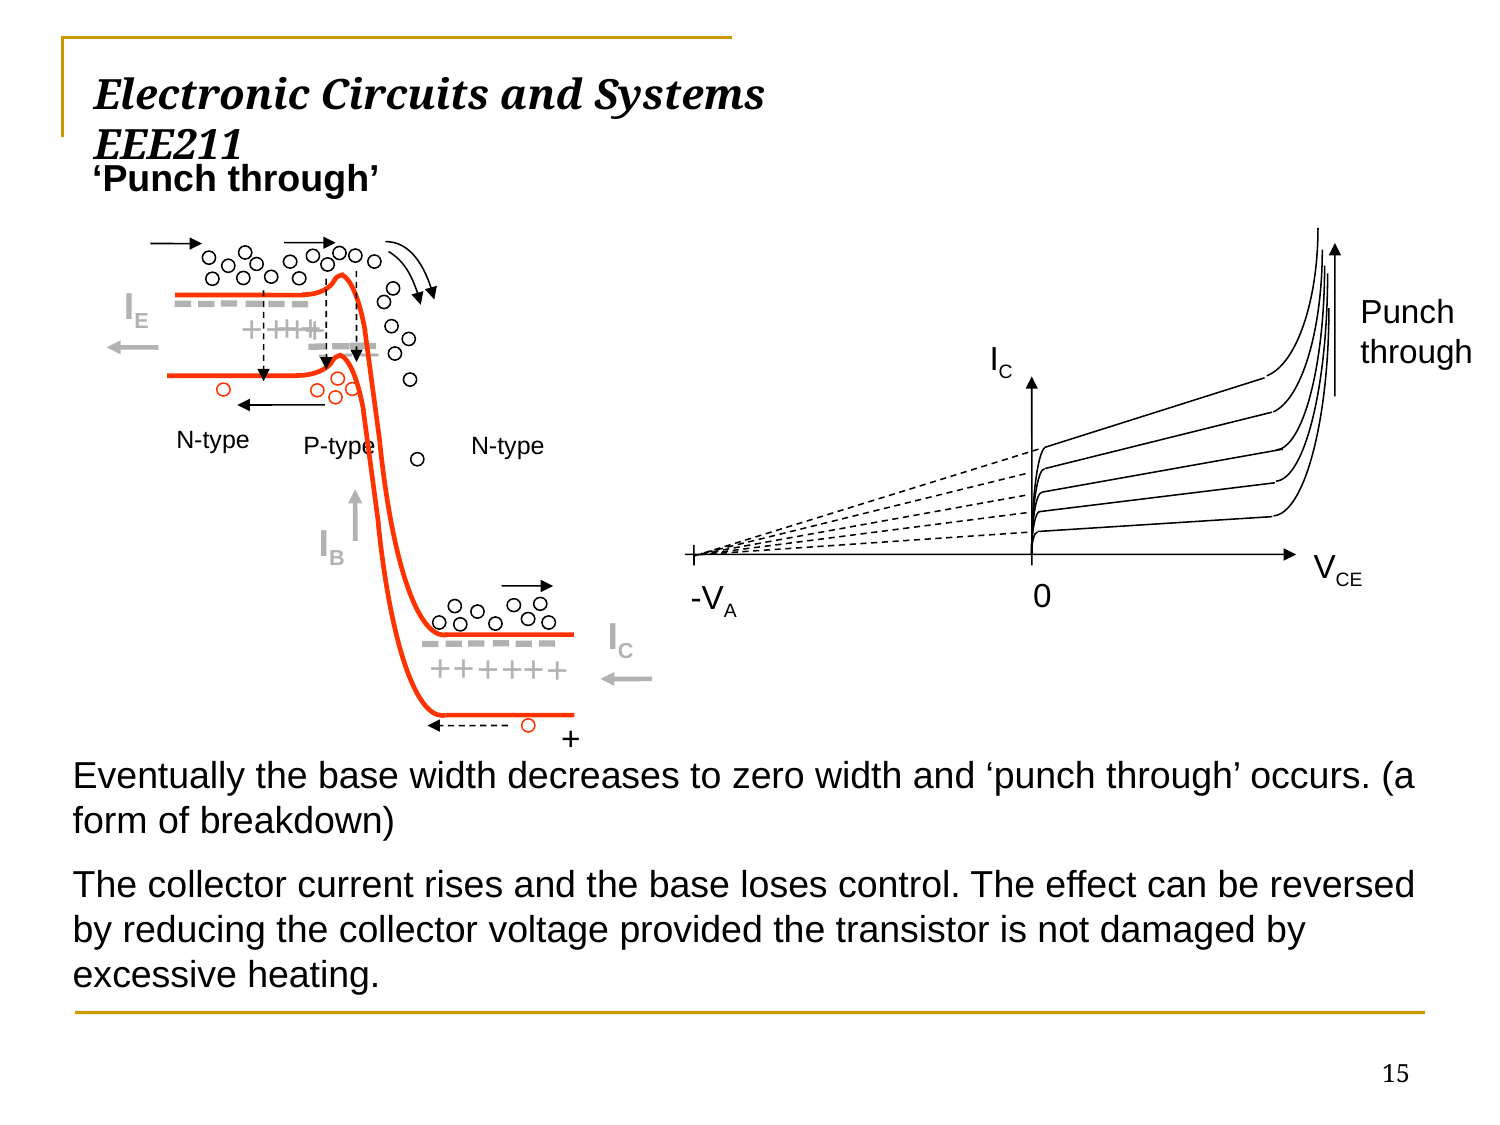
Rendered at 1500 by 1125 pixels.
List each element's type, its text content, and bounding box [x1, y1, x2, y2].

text_box ‘Punch through’ [77, 146, 457, 207]
title Electronic Circuits and Systems EEE211 [78, 60, 1418, 152]
text_box Eventually the base width decreases to zero width and ‘punch through’ occurs. (a form of breakdown) The collector current rises and the base loses control. The effect can be reversed by reducing the collector voltage provided the transistor is not damaged by excessive heating. [57, 743, 1463, 1003]
slide_number 15 [1074, 1023, 1426, 1100]
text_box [675, 227, 1500, 625]
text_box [106, 241, 662, 766]
